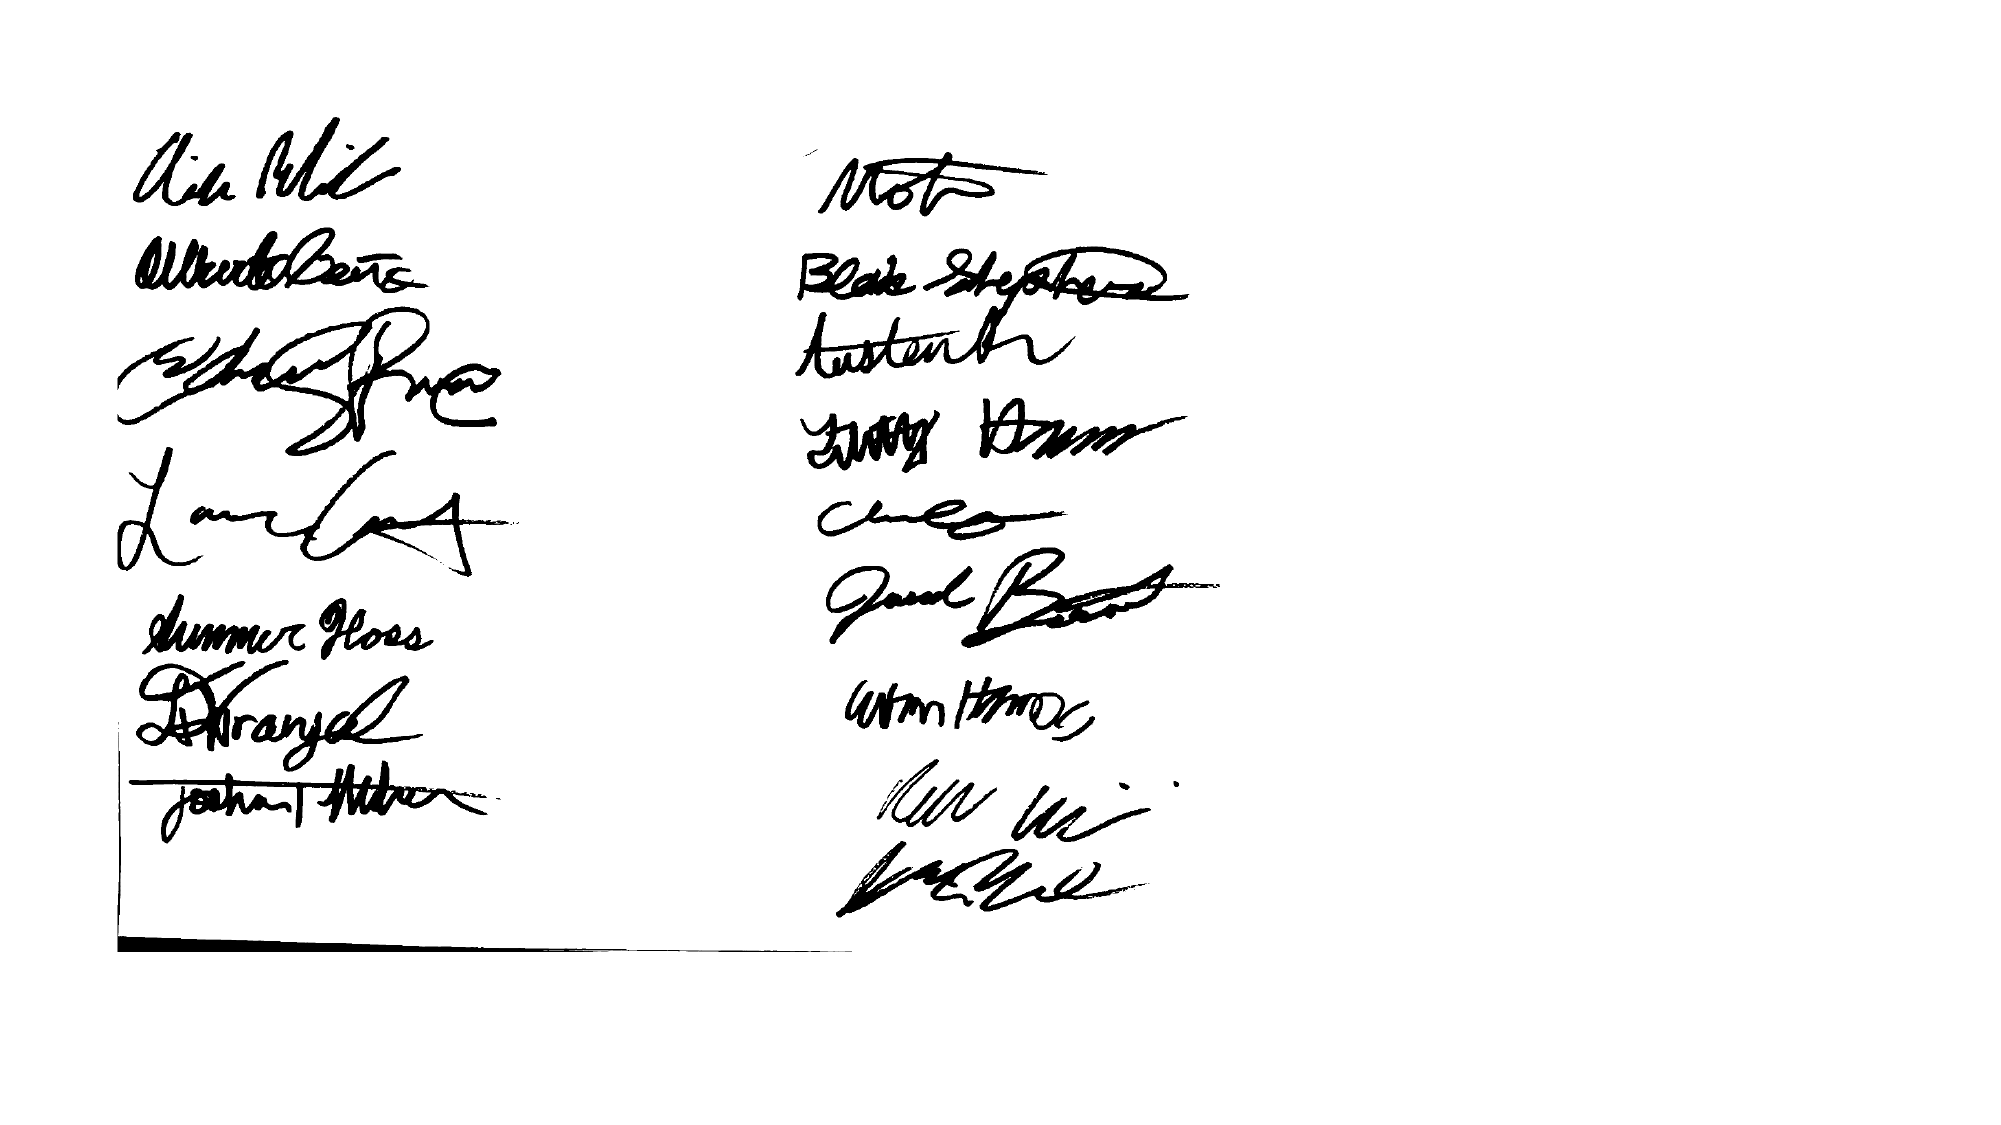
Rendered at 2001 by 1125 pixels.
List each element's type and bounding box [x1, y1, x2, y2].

picture [237, 0, 1122, 1073]
